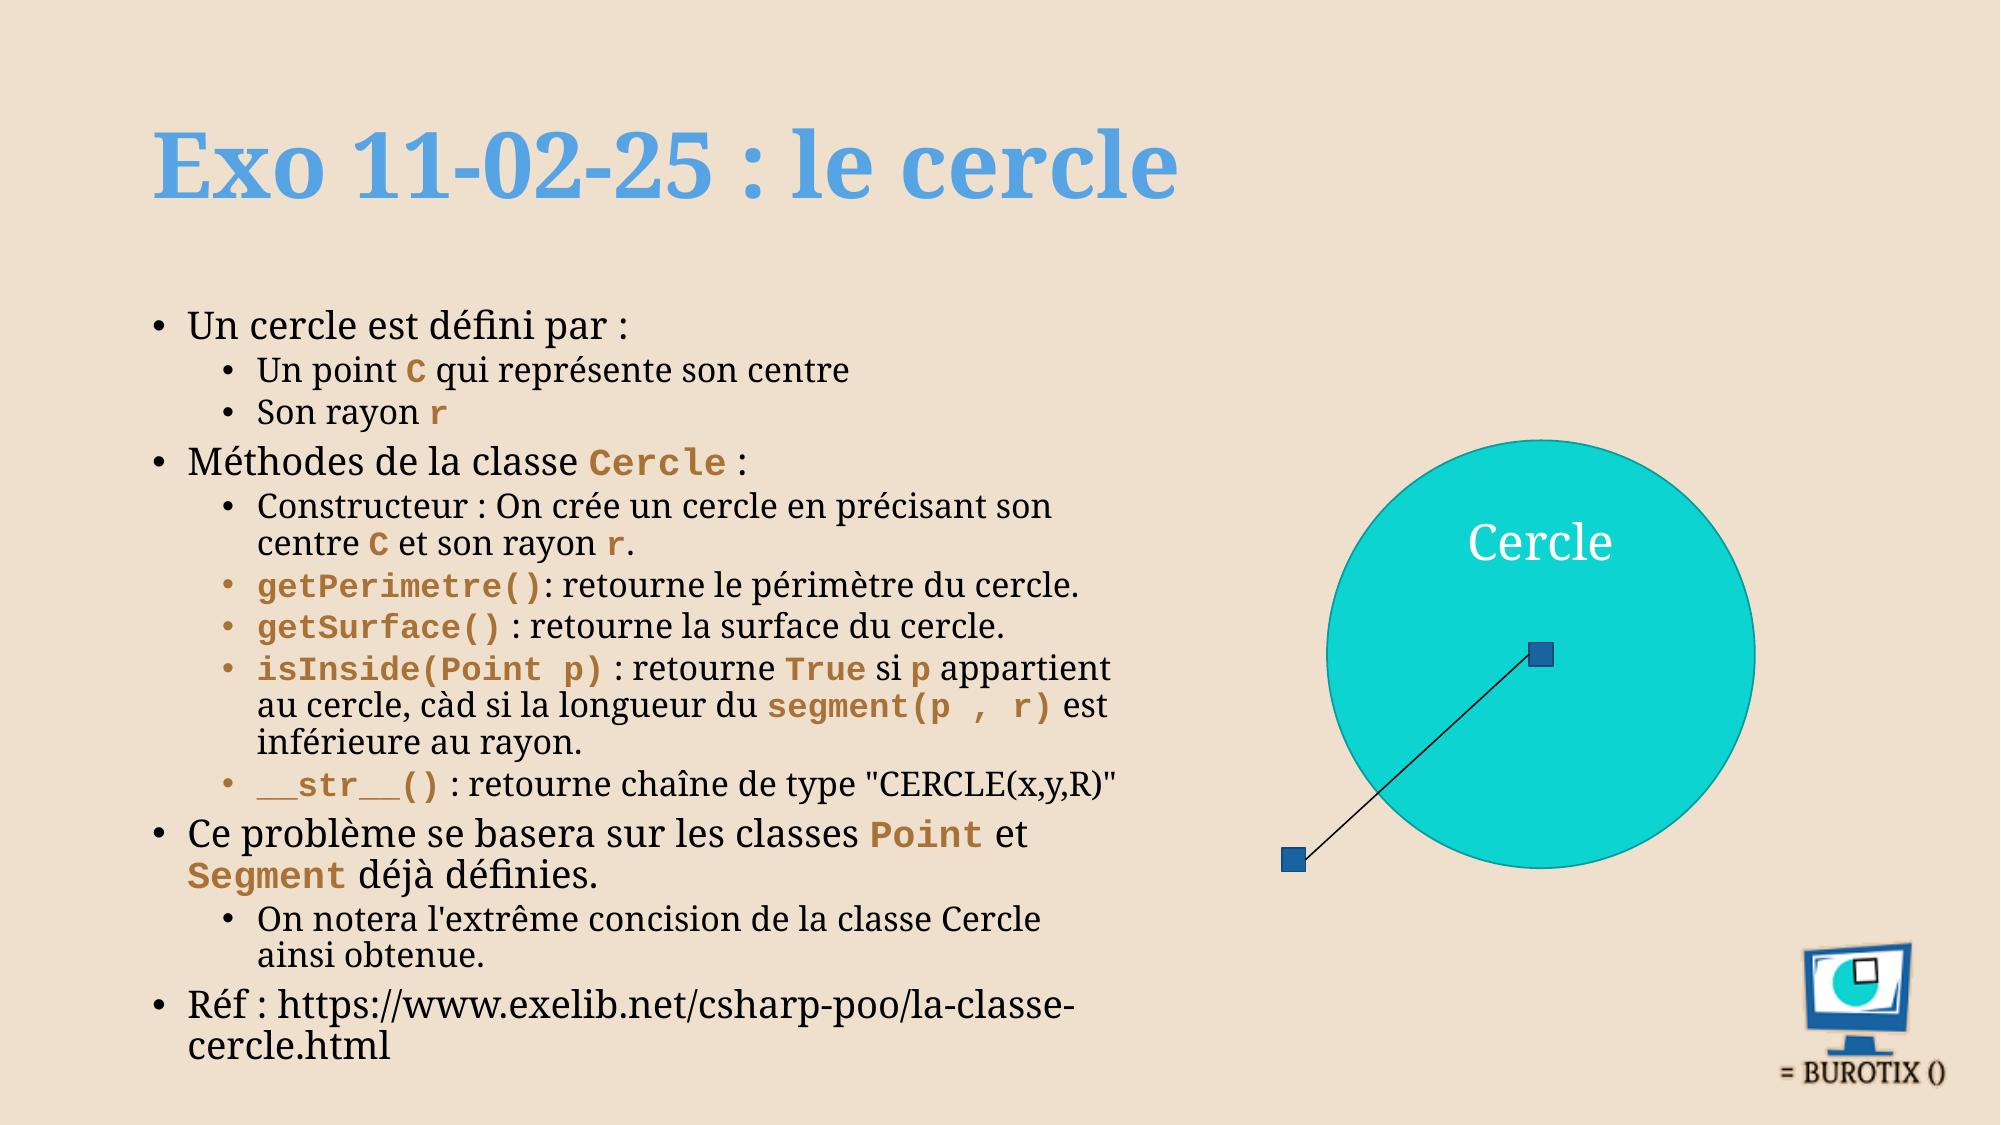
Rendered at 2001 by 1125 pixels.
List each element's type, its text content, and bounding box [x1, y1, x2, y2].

title Exo 11-02-25 : le cercle [137, 59, 1863, 278]
text_box [1281, 847, 1306, 872]
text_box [1305, 654, 1530, 860]
list Un cercle est défini par : Un point C qui représente son centre Son rayon r Méthodes de la classe Cercle : Constructeur : On crée un cercle en précisant son centre C et son rayon r. getPerimetre(): retourne le périmètre du cercle. getSurface() : retourne la surface du cercle. isInside(Point p) : retourne True si p appartient au cercle, càd si la longueur du segment(p , r) est inférieure au rayon. __str__() : retourne chaîne de type "CERCLE(x,y,R)" Ce problème se basera sur les classes Point et Segment déjà définies. On notera l'extrême concision de la classe Cercle ainsi obtenue. Réf : https://www.exelib.net/csharp-poo/la-classe-cercle.html [137, 299, 1138, 1106]
text_box [1528, 642, 1554, 667]
picture [1776, 938, 1949, 1089]
text_box Cercle [1326, 439, 1756, 870]
